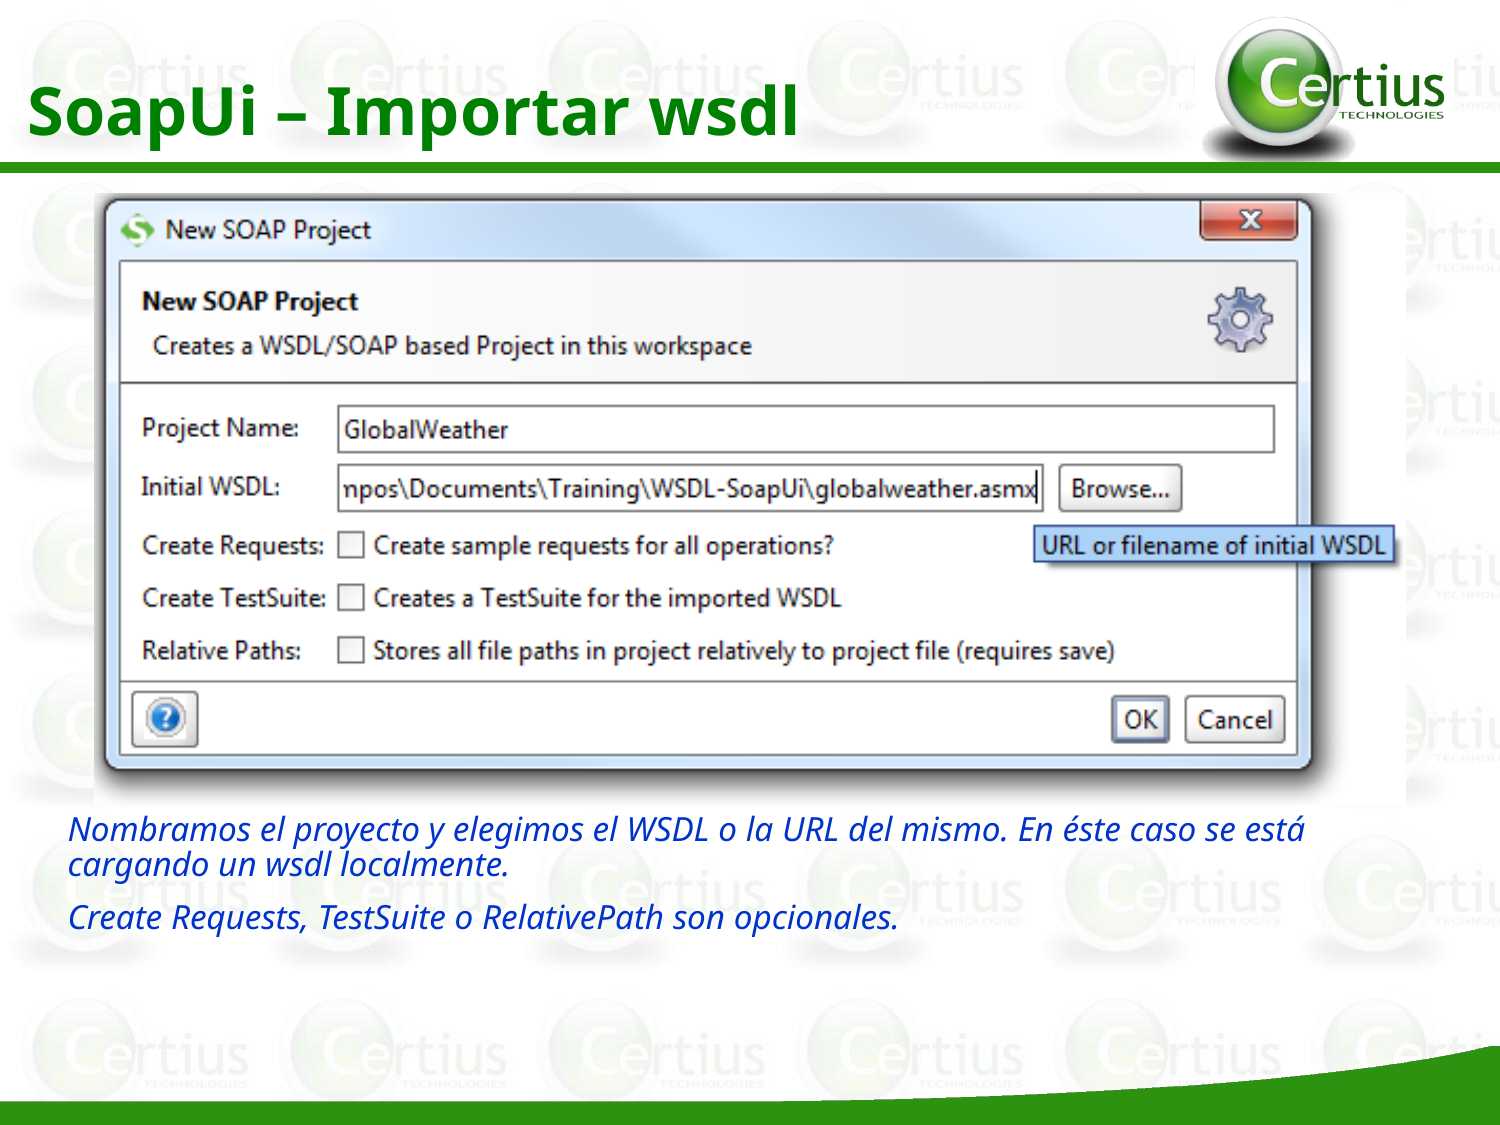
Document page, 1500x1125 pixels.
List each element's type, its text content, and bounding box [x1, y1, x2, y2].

text_box SoapUi – Importar wsdl [12, 18, 1180, 157]
text_box Nombramos el proyecto y elegimos el WSDL o la URL del mismo. En éste caso se está cargando un wsdl localmente. Create Requests, TestSuite o RelativePath son opcionales. [52, 804, 1448, 997]
picture [0, 0, 1500, 1125]
